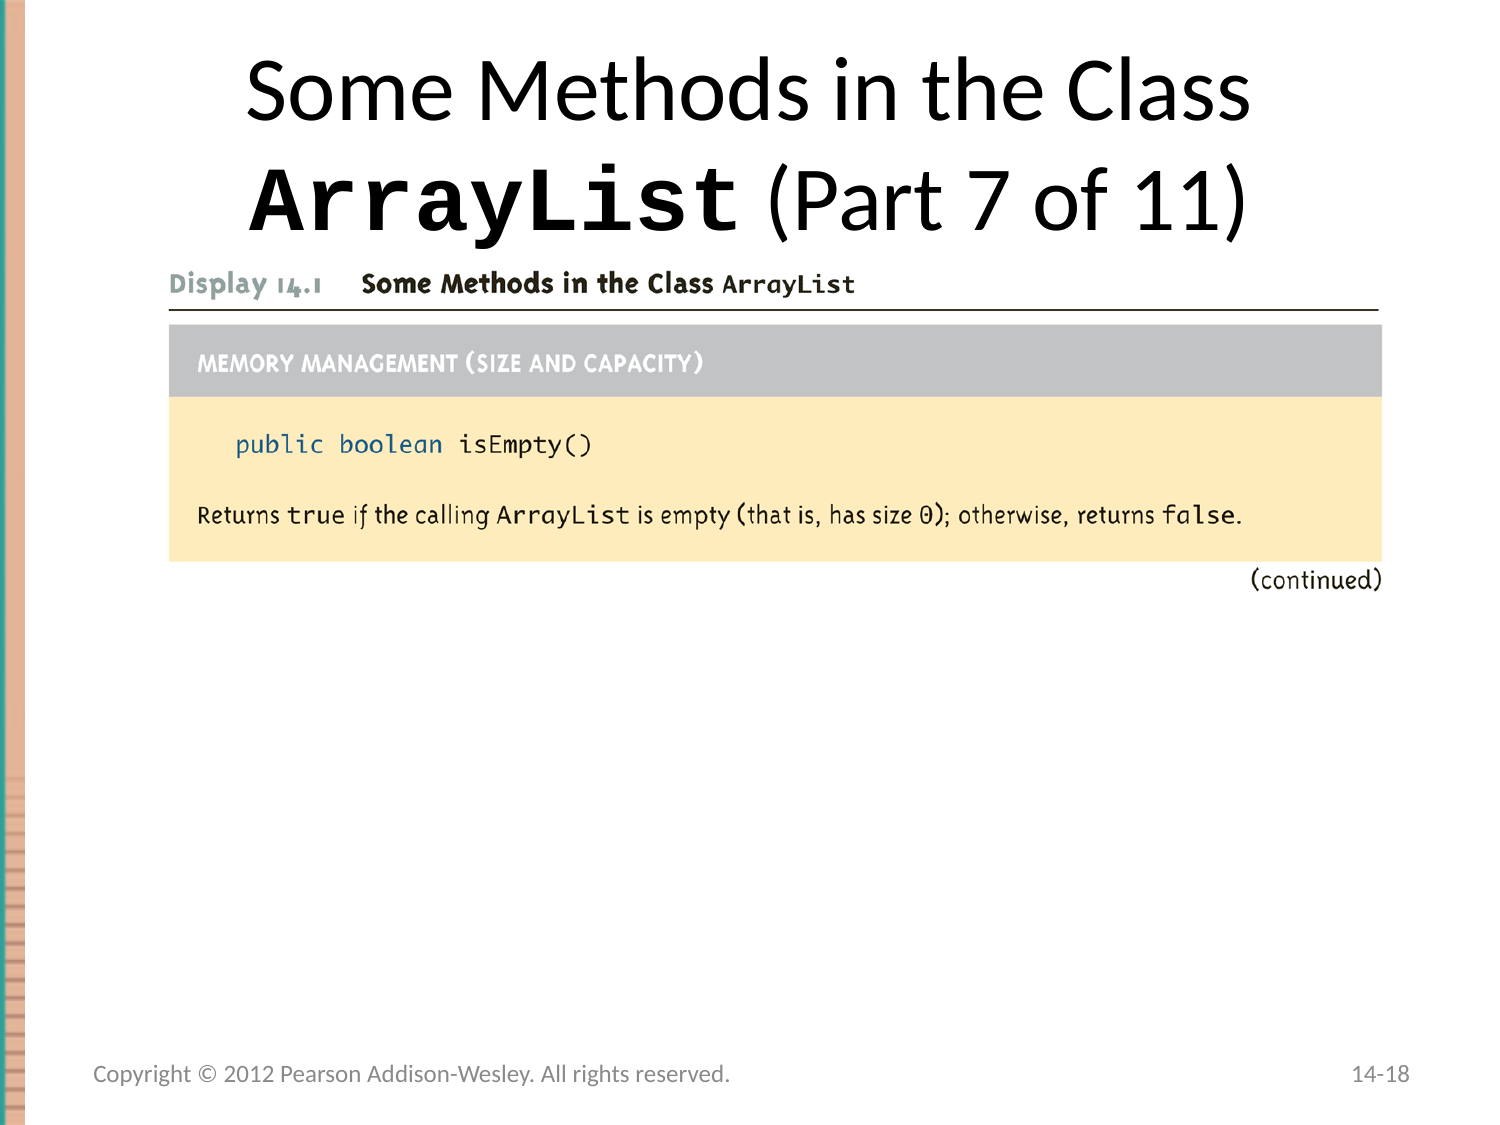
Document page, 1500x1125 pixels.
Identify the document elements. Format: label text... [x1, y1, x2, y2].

picture [0, 0, 25, 1125]
picture [137, 262, 1413, 599]
slide_number 14-18 [1074, 1042, 1425, 1103]
title Some Methods in the Class ArrayList (Part 7 of 11) [74, 44, 1426, 233]
footer Copyright © 2012 Pearson Addison-Wesley. All rights reserved. [75, 1042, 750, 1103]
